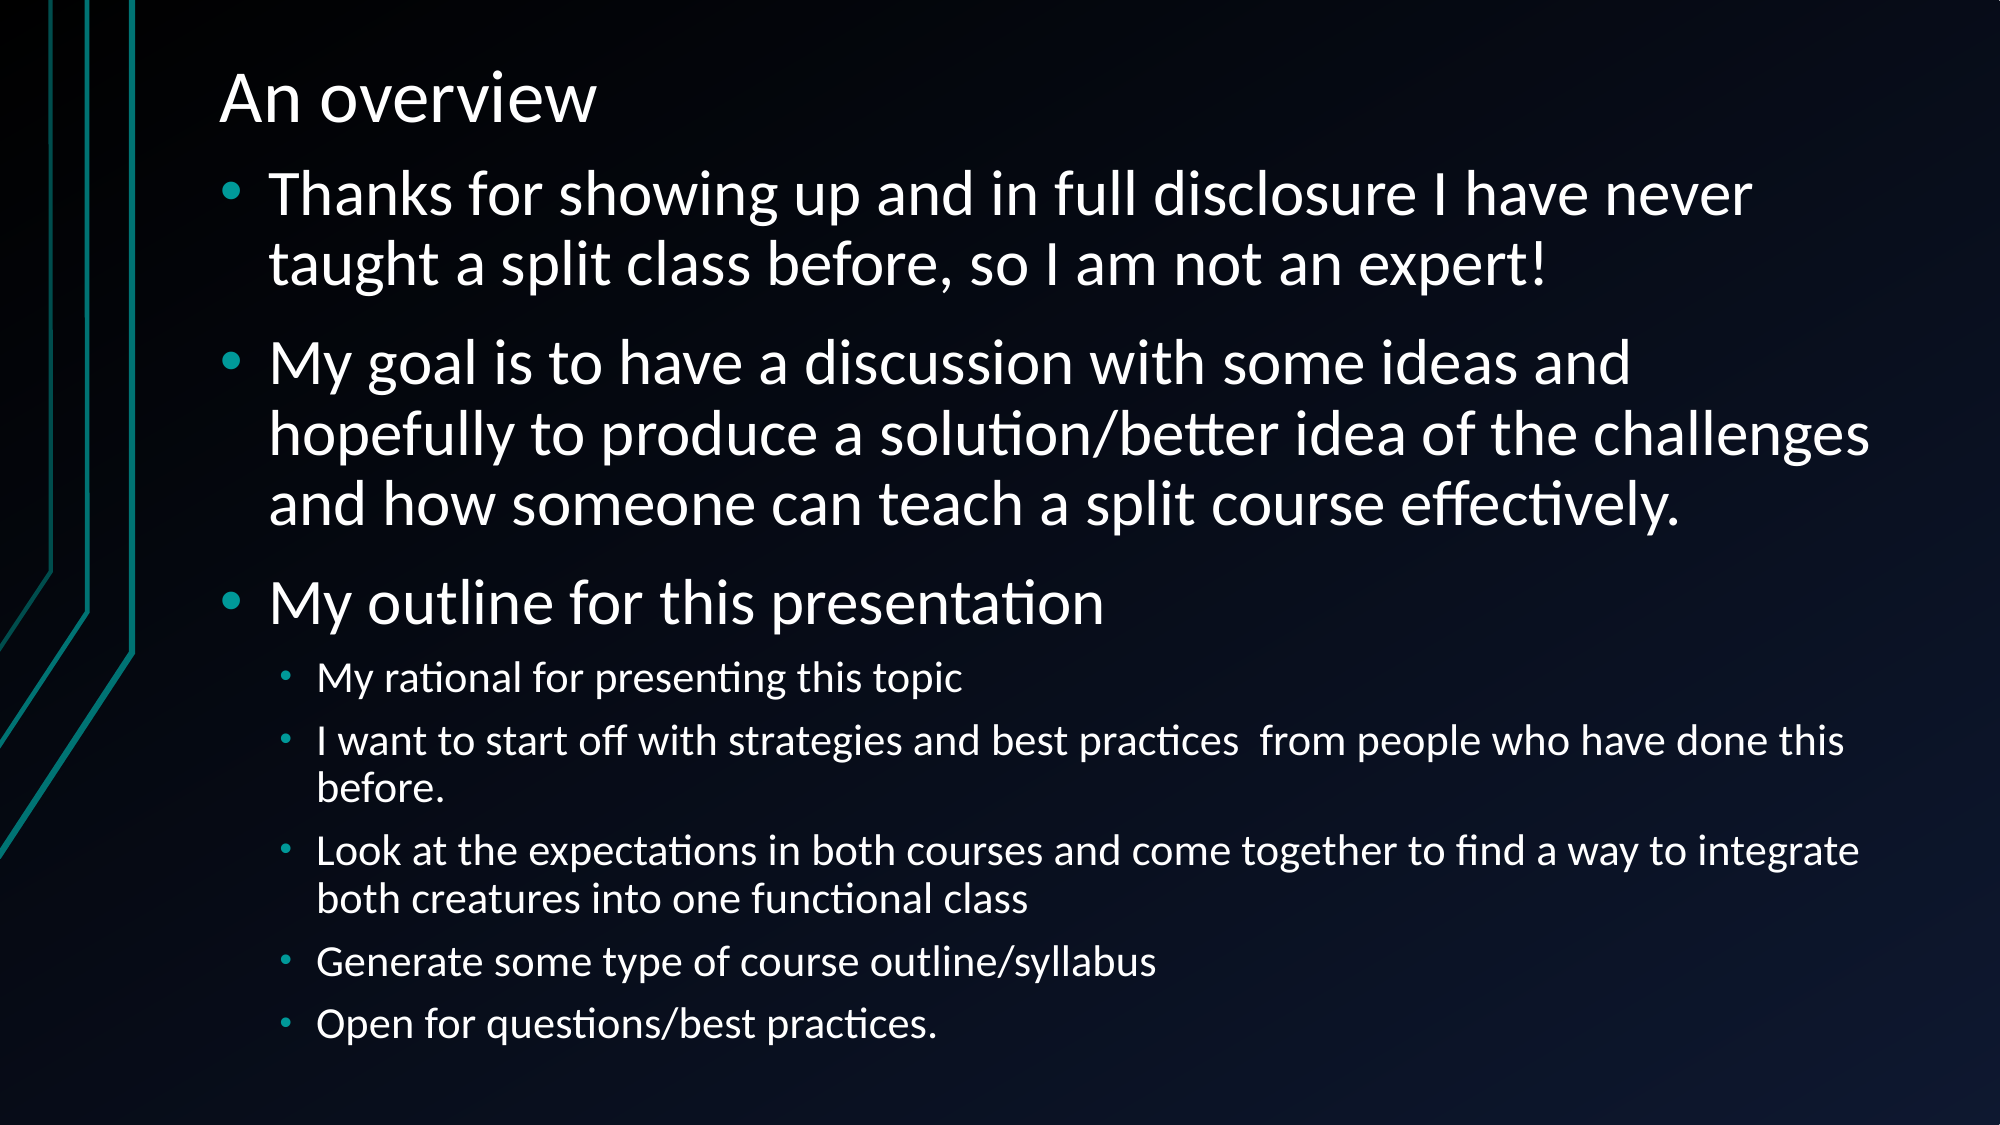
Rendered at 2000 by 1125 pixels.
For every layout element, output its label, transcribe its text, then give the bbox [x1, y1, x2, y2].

list Thanks for showing up and in full disclosure I have never taught a split class before, so I am not an expert! My goal is to have a discussion with some ideas and hopefully to produce a solution/better idea of the challenges and how someone can teach a split course effectively. My outline for this presentation My rational for presenting this topic I want to start off with strategies and best practices from people who have done this before. Look at the expectations in both courses and come together to find a way to integrate both creatures into one functional class Generate some type of course outline/syllabus Open for questions/best practices. [199, 149, 1900, 1080]
title An overview [199, 45, 1900, 149]
